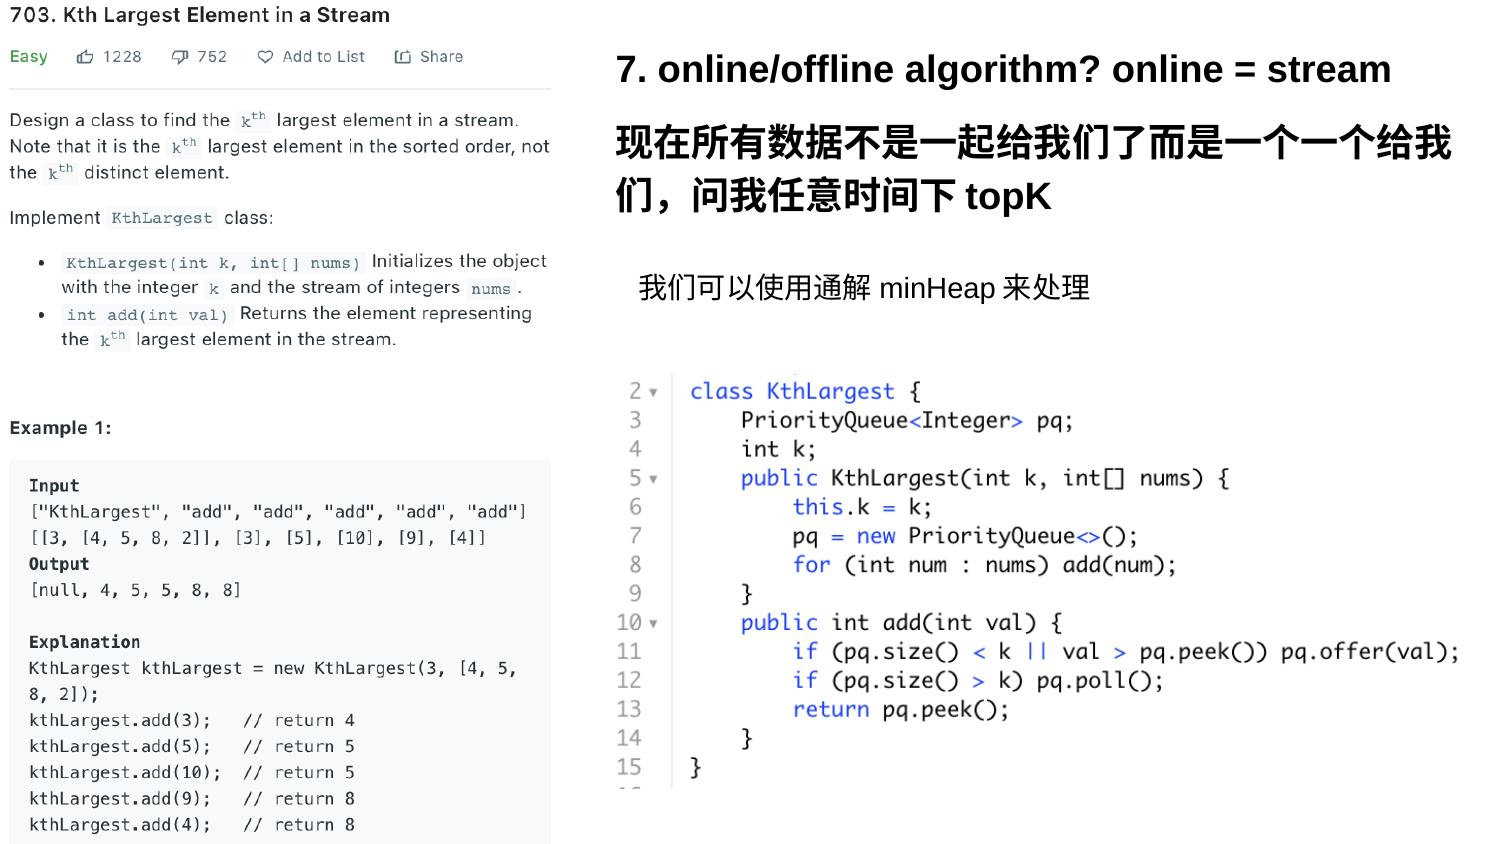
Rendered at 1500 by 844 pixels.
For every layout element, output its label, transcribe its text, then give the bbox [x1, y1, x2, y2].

title 7. online/offline algorithm? online = stream 现在所有数据不是一起给我们了而是一个一个给我们，问我任意时间下topK [600, 22, 1483, 236]
text_box 我们可以使用通解minHeap来处理 [623, 254, 1273, 320]
picture [0, 0, 556, 844]
picture [608, 374, 1475, 789]
